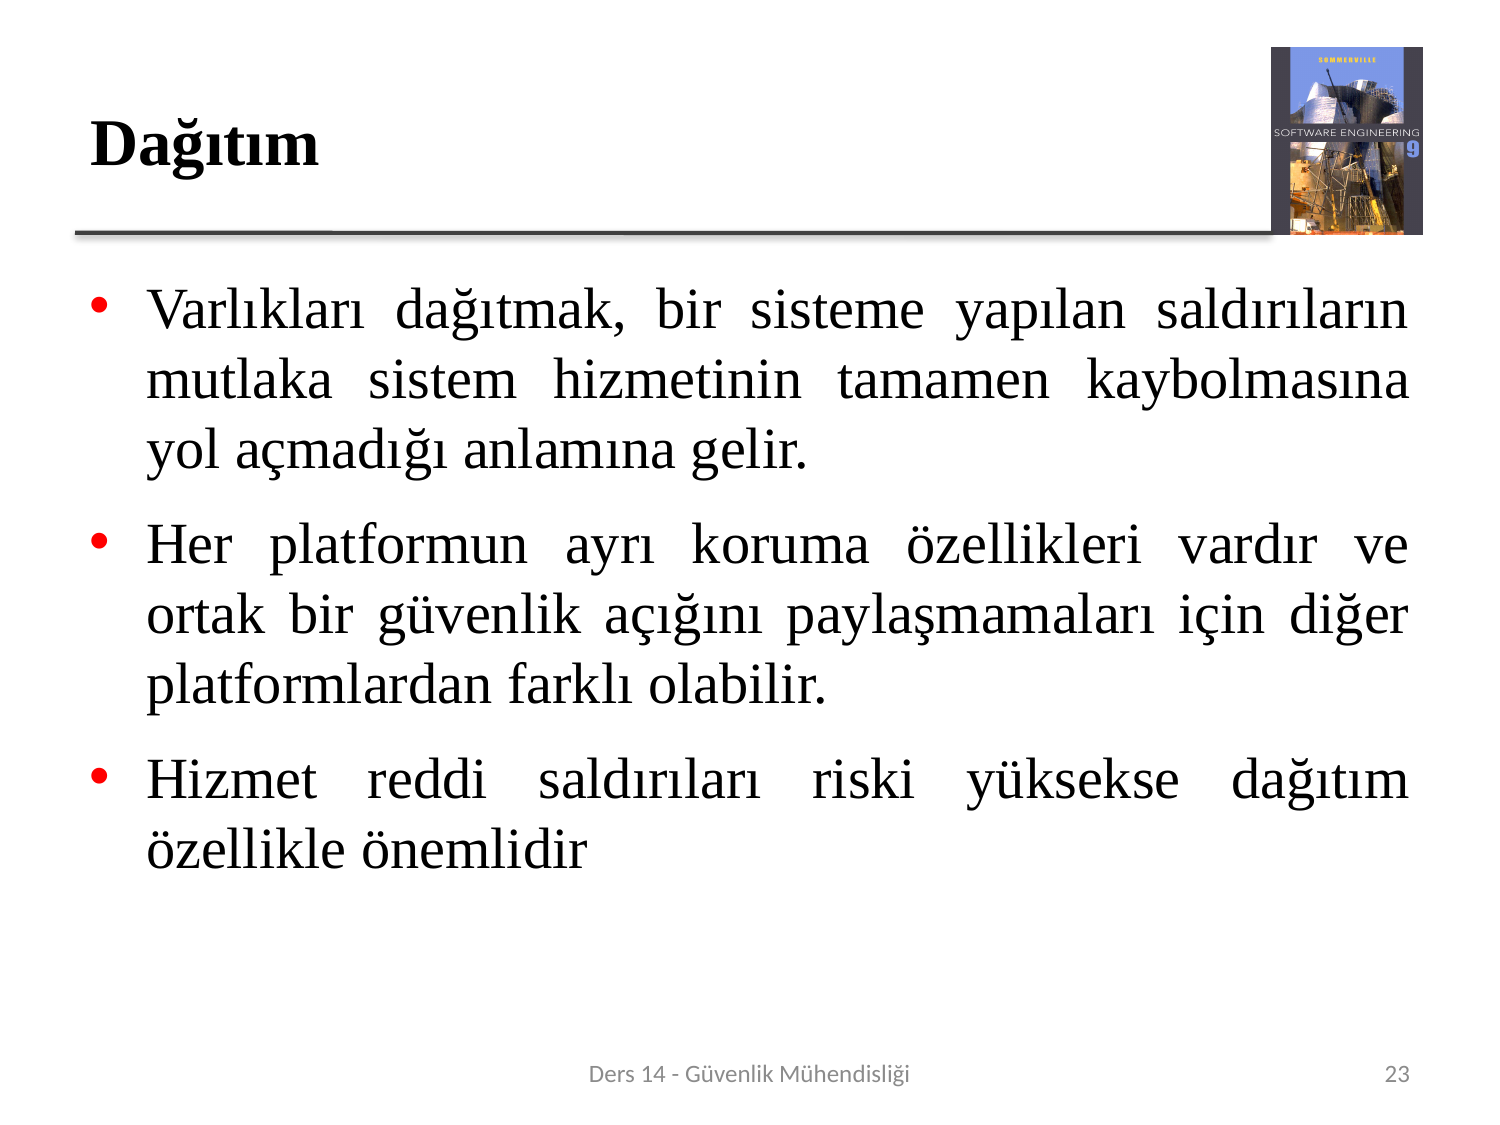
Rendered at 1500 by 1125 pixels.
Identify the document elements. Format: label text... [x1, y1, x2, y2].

title Dağıtım [74, 44, 1272, 233]
list Varlıkları dağıtmak, bir sisteme yapılan saldırıların mutlaka sistem hizmetinin tamamen kaybolmasına yol açmadığı anlamına gelir. Her platformun ayrı koruma özellikleri vardır ve ortak bir güvenlik açığını paylaşmamaları için diğer platformlardan farklı olabilir. Hizmet reddi saldırıları riski yüksekse dağıtım özellikle önemlidir [75, 262, 1425, 1005]
picture [1272, 47, 1423, 235]
footer Ders 14 - Güvenlik Mühendisliği [512, 1042, 988, 1103]
slide_number 23 [1074, 1042, 1425, 1103]
